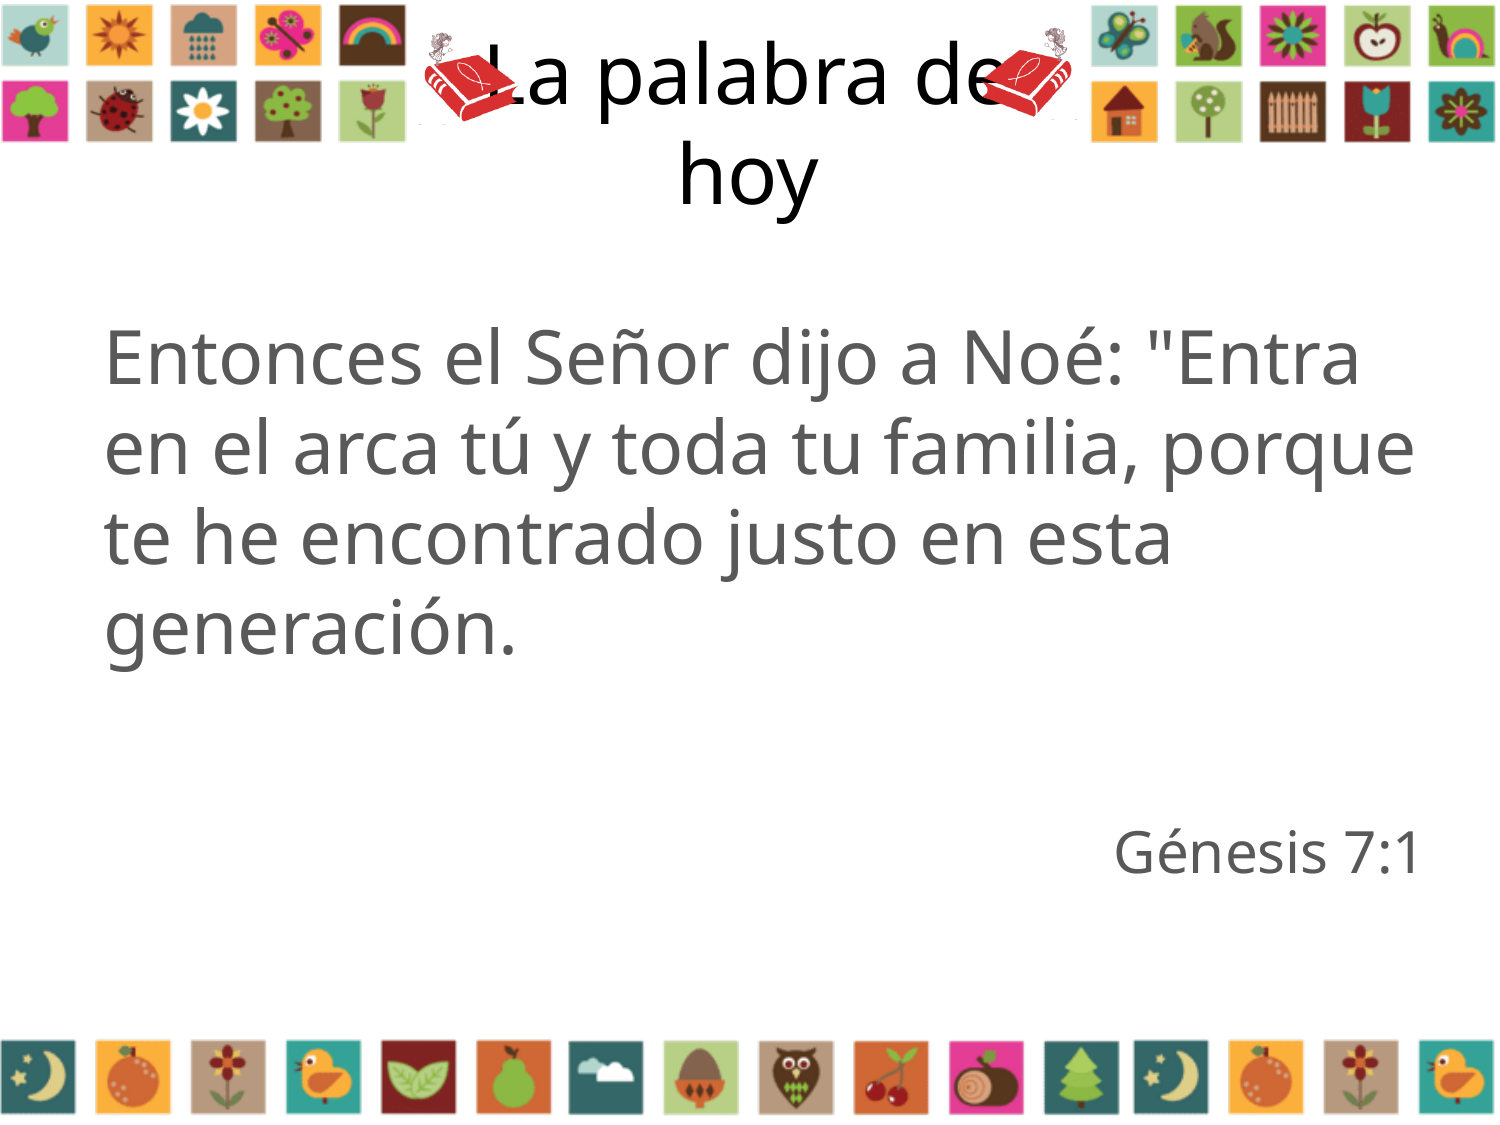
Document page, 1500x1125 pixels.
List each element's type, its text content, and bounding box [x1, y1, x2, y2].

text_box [0, 1028, 1500, 1118]
picture [0, 3, 550, 150]
text_box Entonces el Señor dijo a Noé: "Entra en el arca tú y toda tu familia, porque te he encontrado justo en esta generación. [88, 302, 1436, 678]
text_box Génesis 7:1 [808, 807, 1441, 893]
text_box La palabra de hoy [414, 13, 1080, 229]
picture [950, 3, 1500, 150]
